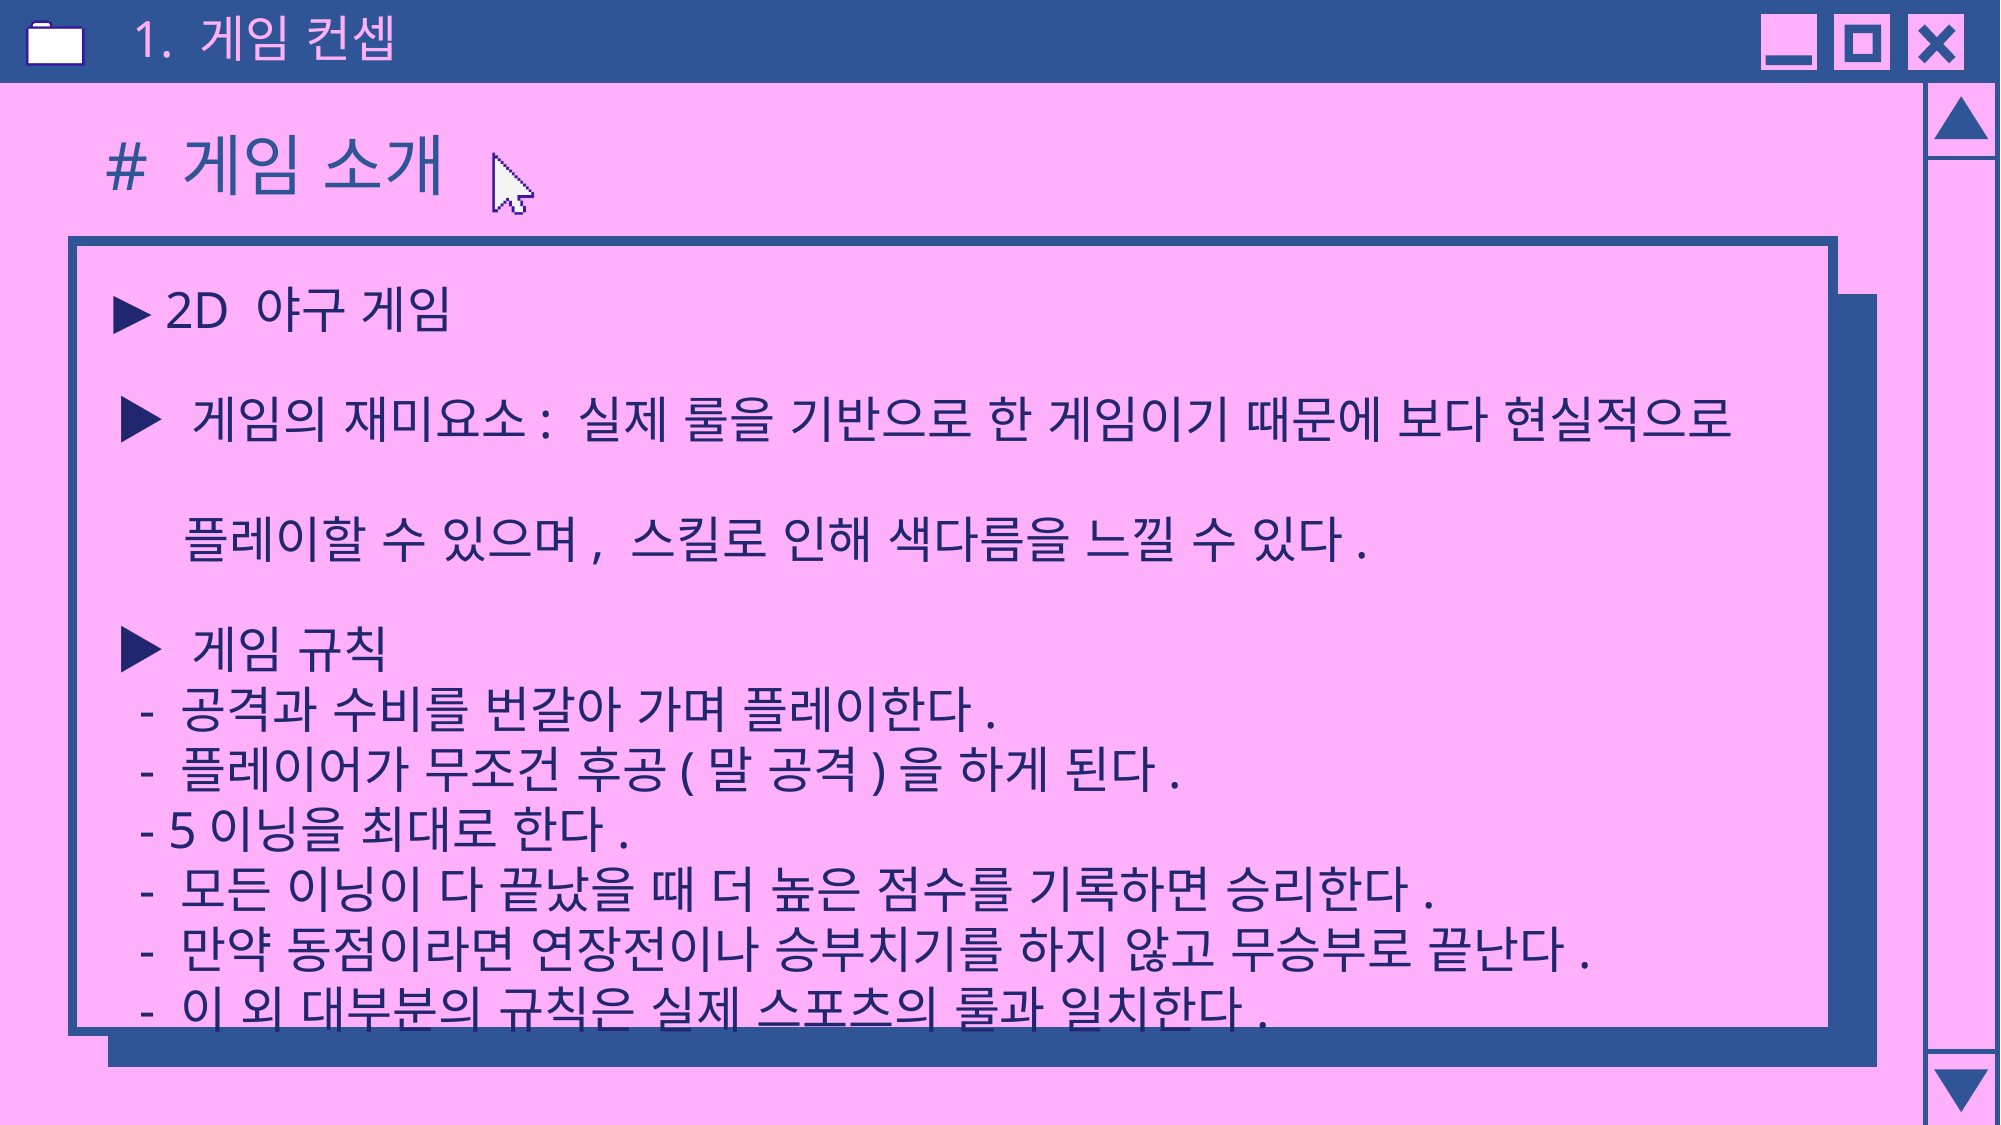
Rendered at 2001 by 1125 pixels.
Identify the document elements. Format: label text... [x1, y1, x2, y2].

picture [14, 2, 96, 85]
text_box [1832, 12, 1892, 72]
text_box [1916, 22, 1958, 65]
text_box [1932, 1068, 1991, 1115]
text_box [0, 0, 2000, 84]
text_box [1924, 84, 1998, 1052]
text_box [1759, 12, 1819, 72]
text_box MIRICANVAS_ITEM_COPY_KEY [111, 298, 1874, 1064]
picture [468, 138, 548, 224]
text_box # 게임 소개 [90, 116, 462, 211]
text_box ▶ 2D 야구 게임 ▶ 게임의 재미요소: 실제 룰을 기반으로 한 게임이기 때문에 보다 현실적으로 플레이할 수 있으며, 스킬로 인해 색다름을 느낄 수 있다. ▶ 게임 규칙 - 공격과 수비를 번갈아 가며 플레이한다. - 플레이어가 무조건 후공(말 공격)을 하게 된다. - 5이닝을 최대로 한다. - 모든 이닝이 다 끝났을 때 더 높은 점수를 기록하면 승리한다. - 만약 동점이라면 연장전이나 승부치기를 하지 않고 무승부로 끝난다. - 이 외 대부분의 규칙은 실제 스포츠의 룰과 일치한다. [72, 240, 1834, 1033]
text_box [1925, 157, 1999, 1125]
text_box 1. 게임 컨셉 [117, 0, 413, 76]
text_box [1932, 94, 1991, 141]
text_box [1843, 24, 1882, 63]
text_box [1906, 12, 1966, 72]
text_box [1764, 54, 1813, 66]
